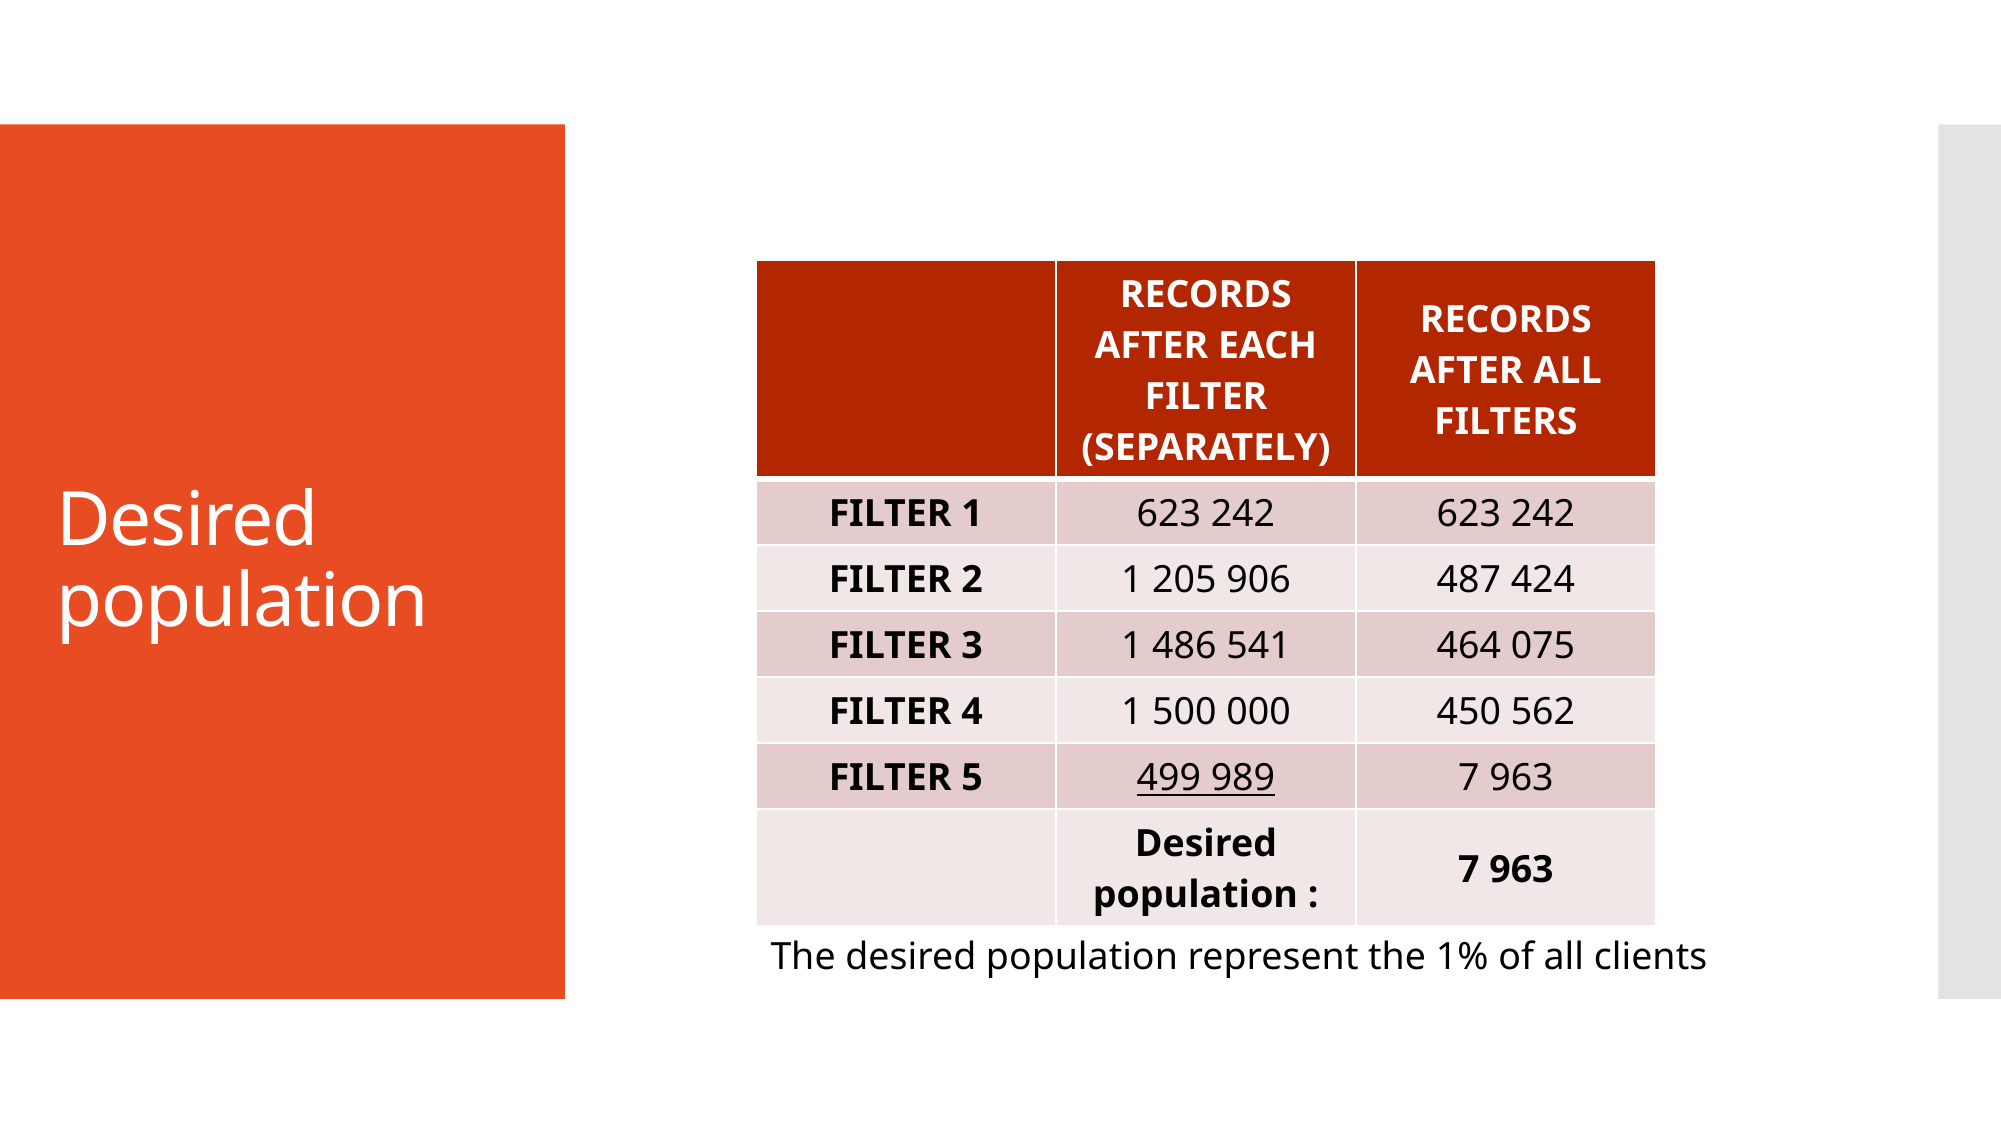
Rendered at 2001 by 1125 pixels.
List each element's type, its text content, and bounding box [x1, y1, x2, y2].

table_cell FILTER 1 [757, 482, 1055, 544]
title Desired population [41, 184, 525, 940]
table_cell FILTER 4 [757, 678, 1055, 742]
table_cell FILTER 5 [757, 744, 1055, 808]
table_cell 1 500 000 [1057, 678, 1355, 742]
table_cell 499 989 [1057, 744, 1355, 808]
table_cell 7 963 [1357, 744, 1655, 808]
table_cell 1 205 906 [1057, 546, 1355, 610]
table_cell FILTER 3 [757, 612, 1055, 676]
table_header [757, 261, 1055, 476]
table_header RECORDS AFTER ALL FILTERS [1357, 261, 1655, 476]
table_cell 623 242 [1357, 482, 1655, 544]
table_cell FILTER 2 [757, 546, 1055, 610]
table_cell Desired population : [1057, 810, 1355, 924]
table_cell 623 242 [1057, 482, 1355, 544]
table_cell [757, 810, 1055, 924]
table_cell 487 424 [1357, 546, 1655, 610]
table_cell 450 562 [1357, 678, 1655, 742]
table_cell 464 075 [1357, 612, 1655, 676]
table_cell 1 486 541 [1057, 612, 1355, 676]
table_cell 7 963 [1357, 810, 1655, 924]
table_header RECORDS AFTER EACH FILTER (SEPARATELY) [1057, 261, 1355, 476]
text_box The desired population represent the 1% of all clients [755, 924, 1768, 985]
